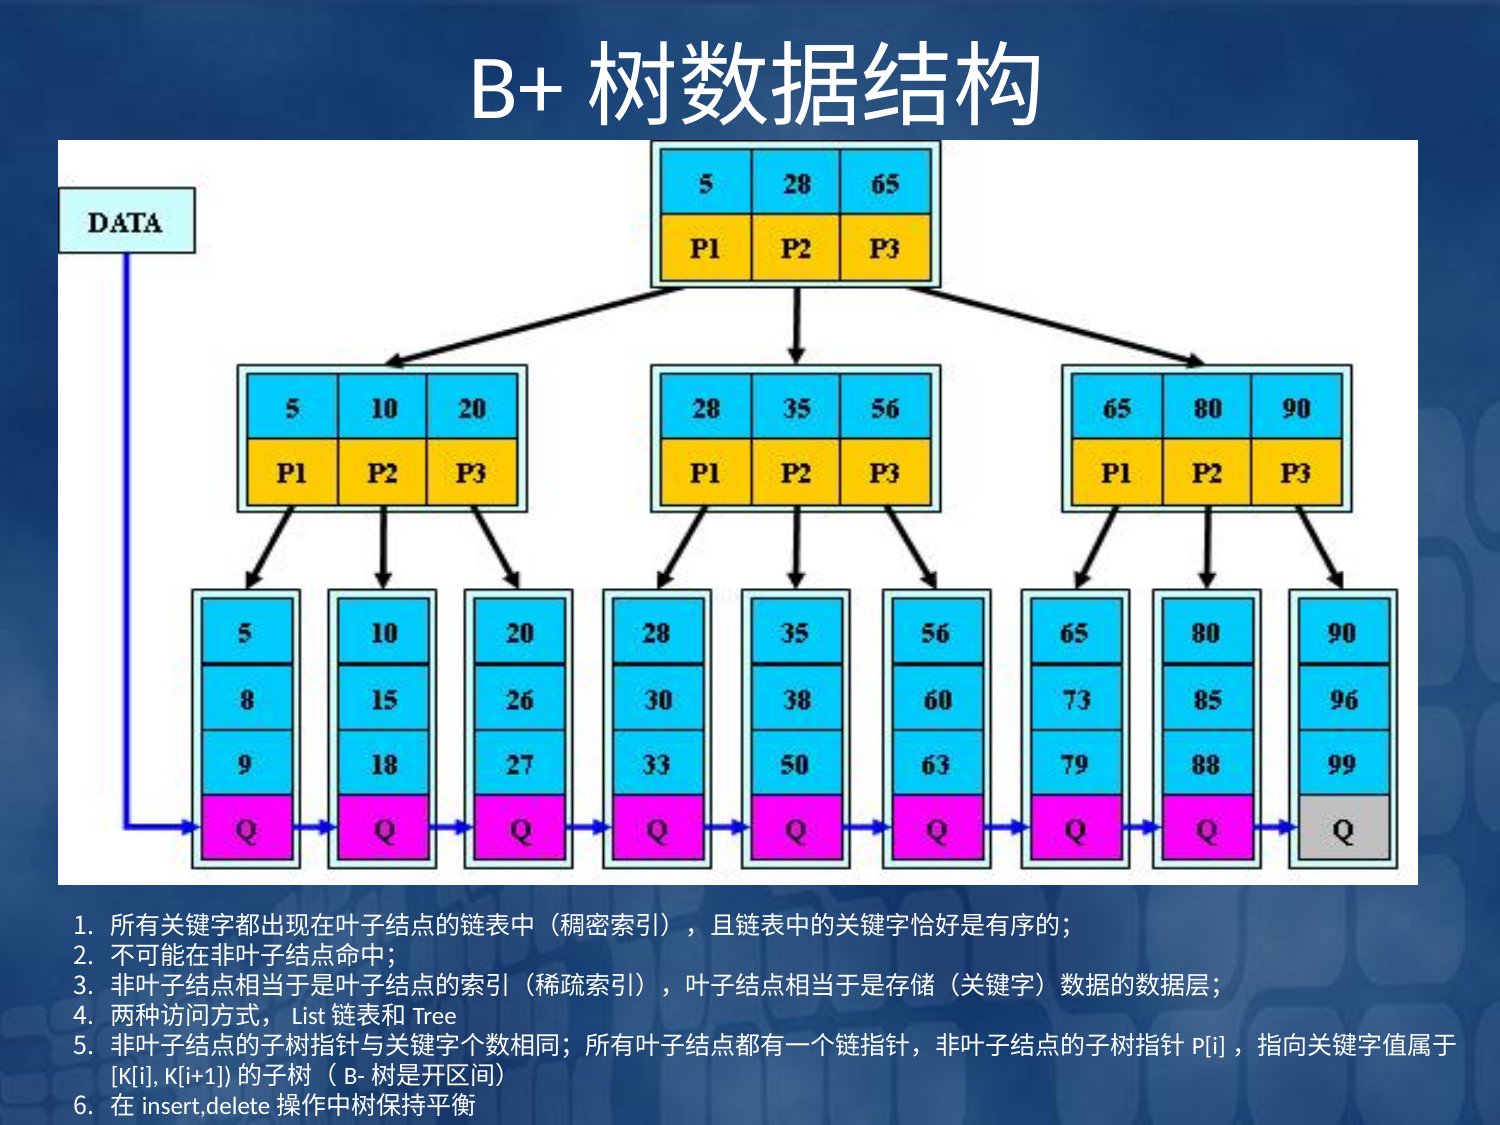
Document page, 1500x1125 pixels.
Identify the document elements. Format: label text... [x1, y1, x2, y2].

text_box 所有关键字都出现在叶子结点的链表中（稠密索引），且链表中的关键字恰好是有序的； 不可能在非叶子结点命中； 非叶子结点相当于是叶子结点的索引（稀疏索引），叶子结点相当于是存储（关键字）数据的数据层； 两种访问方式，List链表和Tree 非叶子结点的子树指针与关键字个数相同；所有叶子结点都有一个链指针，非叶子结点的子树指针P[i]，指向关键字值属于[K[i], K[i+1])的子树（B-树是开区间） 在insert,delete操作中树保持平衡 [58, 902, 1477, 1125]
title B+树数据结构 [82, 0, 1432, 176]
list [58, 140, 1419, 885]
picture [0, 0, 1500, 1125]
